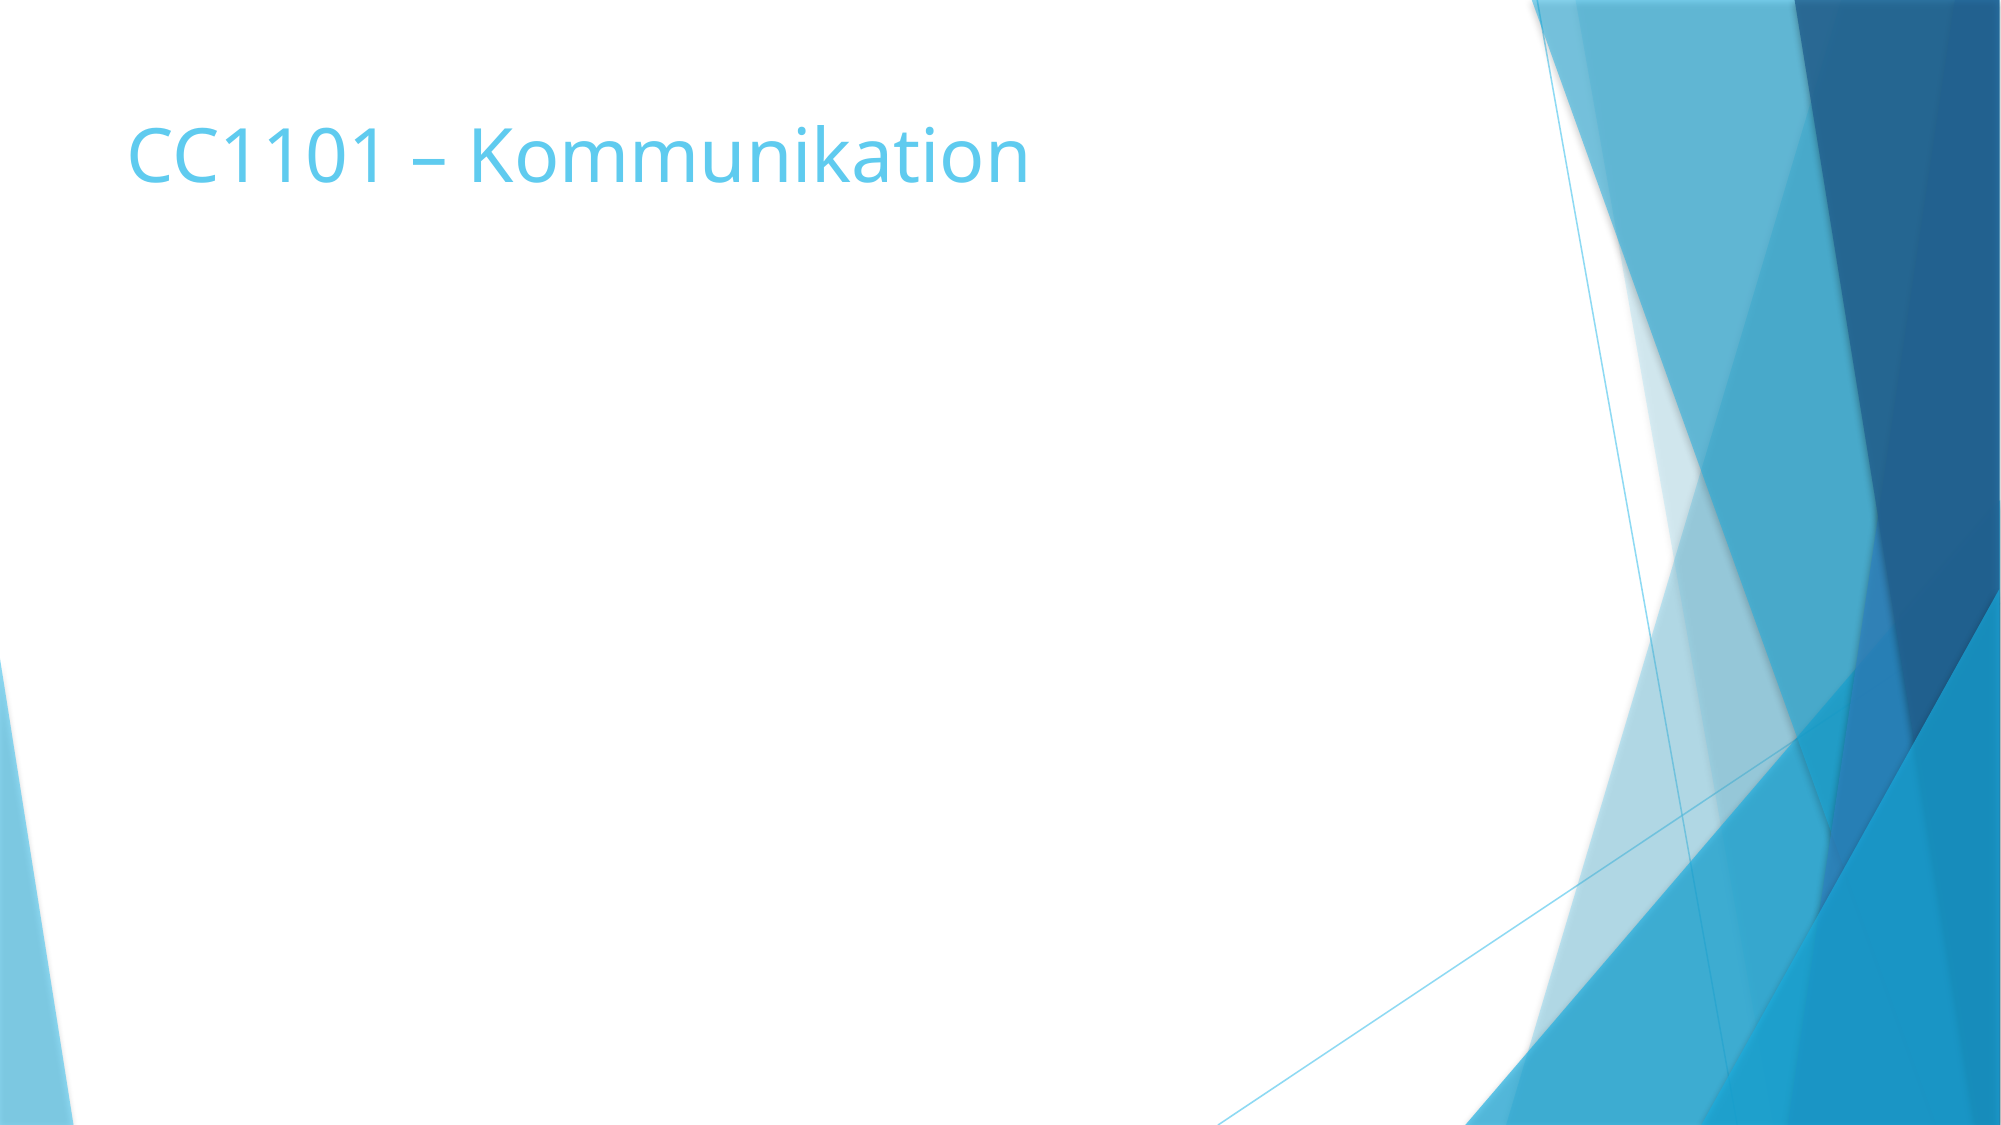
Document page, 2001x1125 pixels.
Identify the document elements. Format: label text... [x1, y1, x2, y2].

title CC1101 – Kommunikation [111, 99, 1522, 317]
